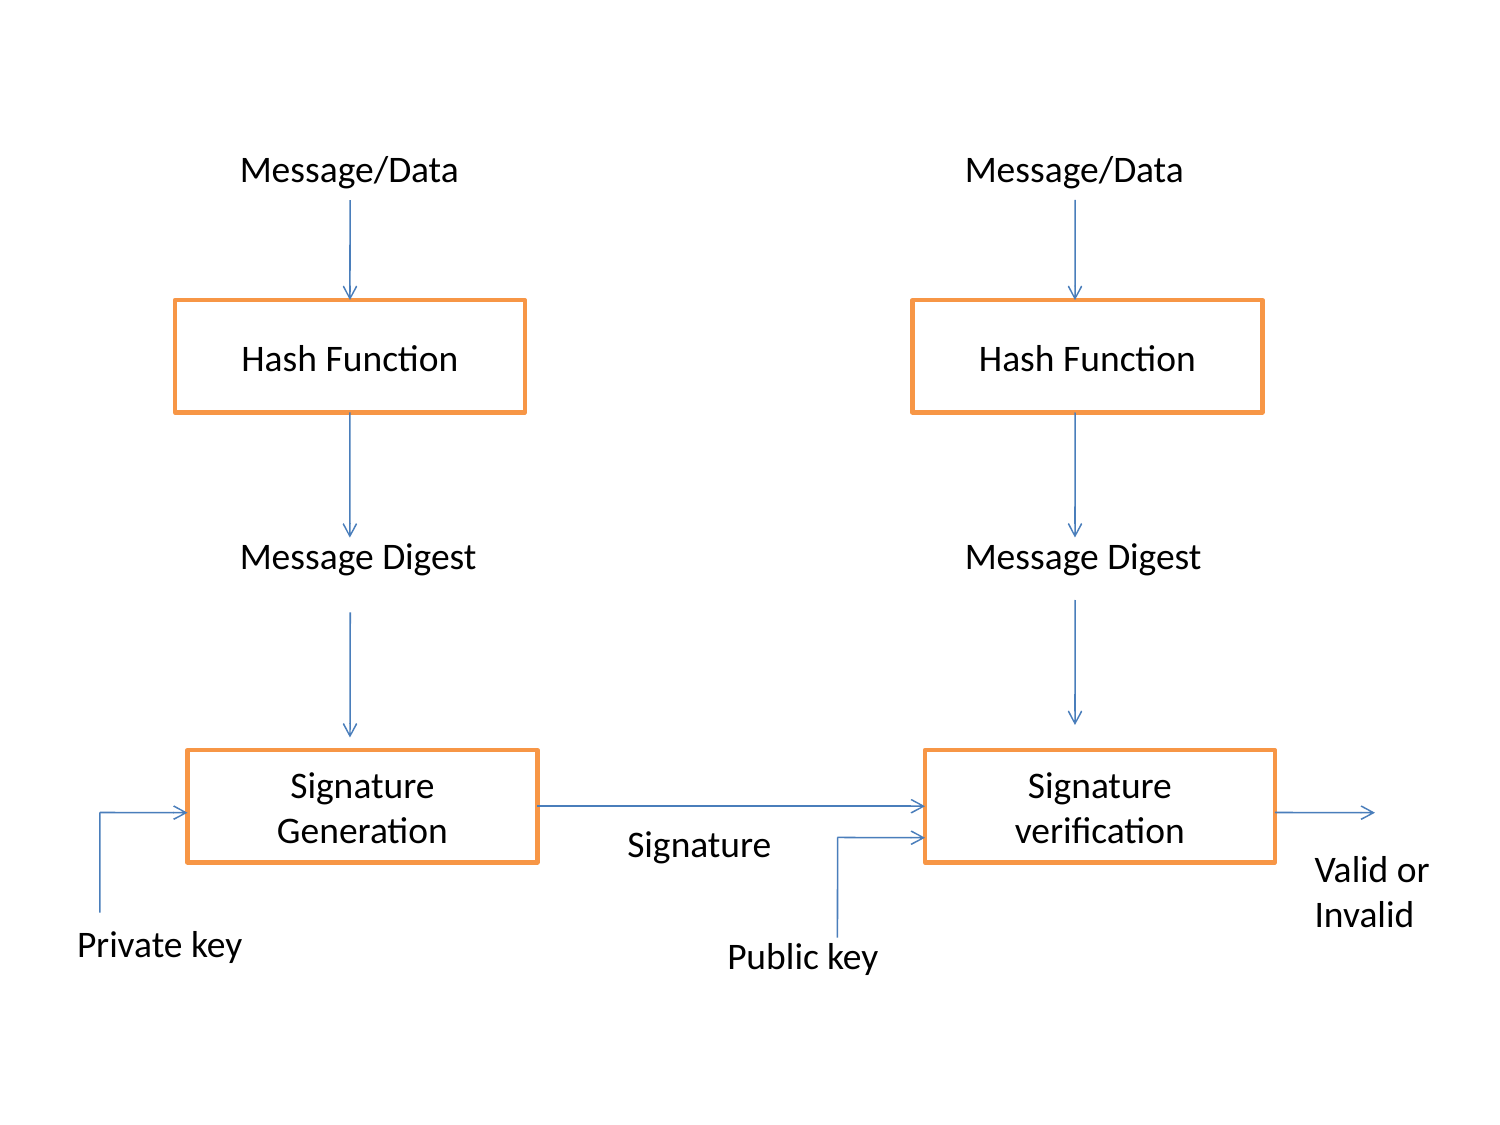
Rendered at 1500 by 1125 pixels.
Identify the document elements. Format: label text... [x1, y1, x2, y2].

text_box Hash Function [910, 298, 1265, 415]
text_box Hash Function [173, 298, 527, 415]
text_box Signature [612, 816, 888, 873]
text_box Message/Data [225, 137, 625, 198]
text_box Signature Generation [185, 748, 540, 865]
text_box Signature verification [923, 748, 1277, 865]
text_box Message Digest [950, 524, 1225, 585]
text_box Message/Data [950, 137, 1350, 198]
text_box Private key [62, 912, 275, 973]
text_box Valid or Invalid [1299, 837, 1463, 943]
text_box Public key [712, 924, 925, 985]
text_box Message Digest [225, 524, 500, 585]
